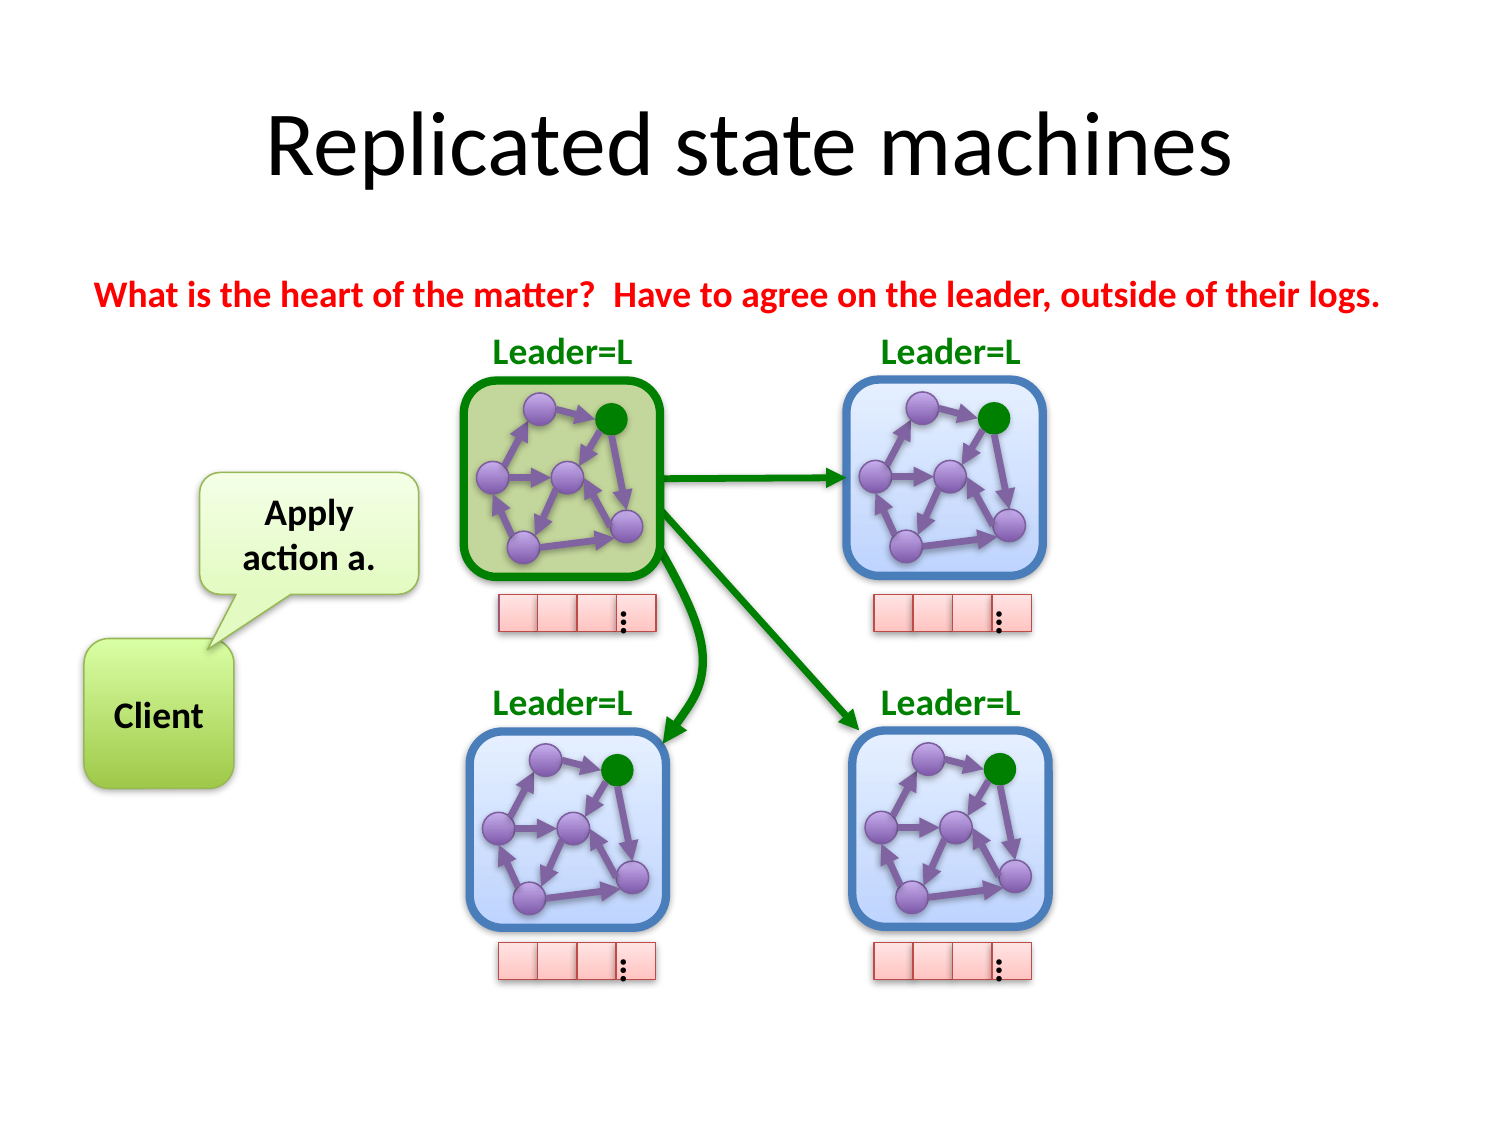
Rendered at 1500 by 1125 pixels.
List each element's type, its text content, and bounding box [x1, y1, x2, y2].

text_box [875, 594, 1032, 632]
text_box Leader=L [477, 319, 648, 378]
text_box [498, 594, 643, 632]
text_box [852, 730, 1049, 928]
text_box Leader=L [477, 670, 646, 729]
text_box What is the heart of the matter? [78, 262, 598, 323]
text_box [873, 942, 1032, 980]
title Replicated state machines [75, 45, 1425, 233]
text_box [648, 519, 871, 720]
text_box Leader=L [866, 319, 1036, 377]
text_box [463, 380, 661, 578]
text_box Apply action a. [198, 471, 420, 651]
text_box Have to agree on the leader, outside of their logs. [598, 262, 1397, 323]
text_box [846, 379, 1044, 577]
text_box Client [83, 637, 235, 790]
text_box [668, 729, 676, 740]
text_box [498, 942, 656, 980]
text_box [469, 731, 667, 929]
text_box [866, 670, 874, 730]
text_box Leader=L [873, 670, 1036, 728]
